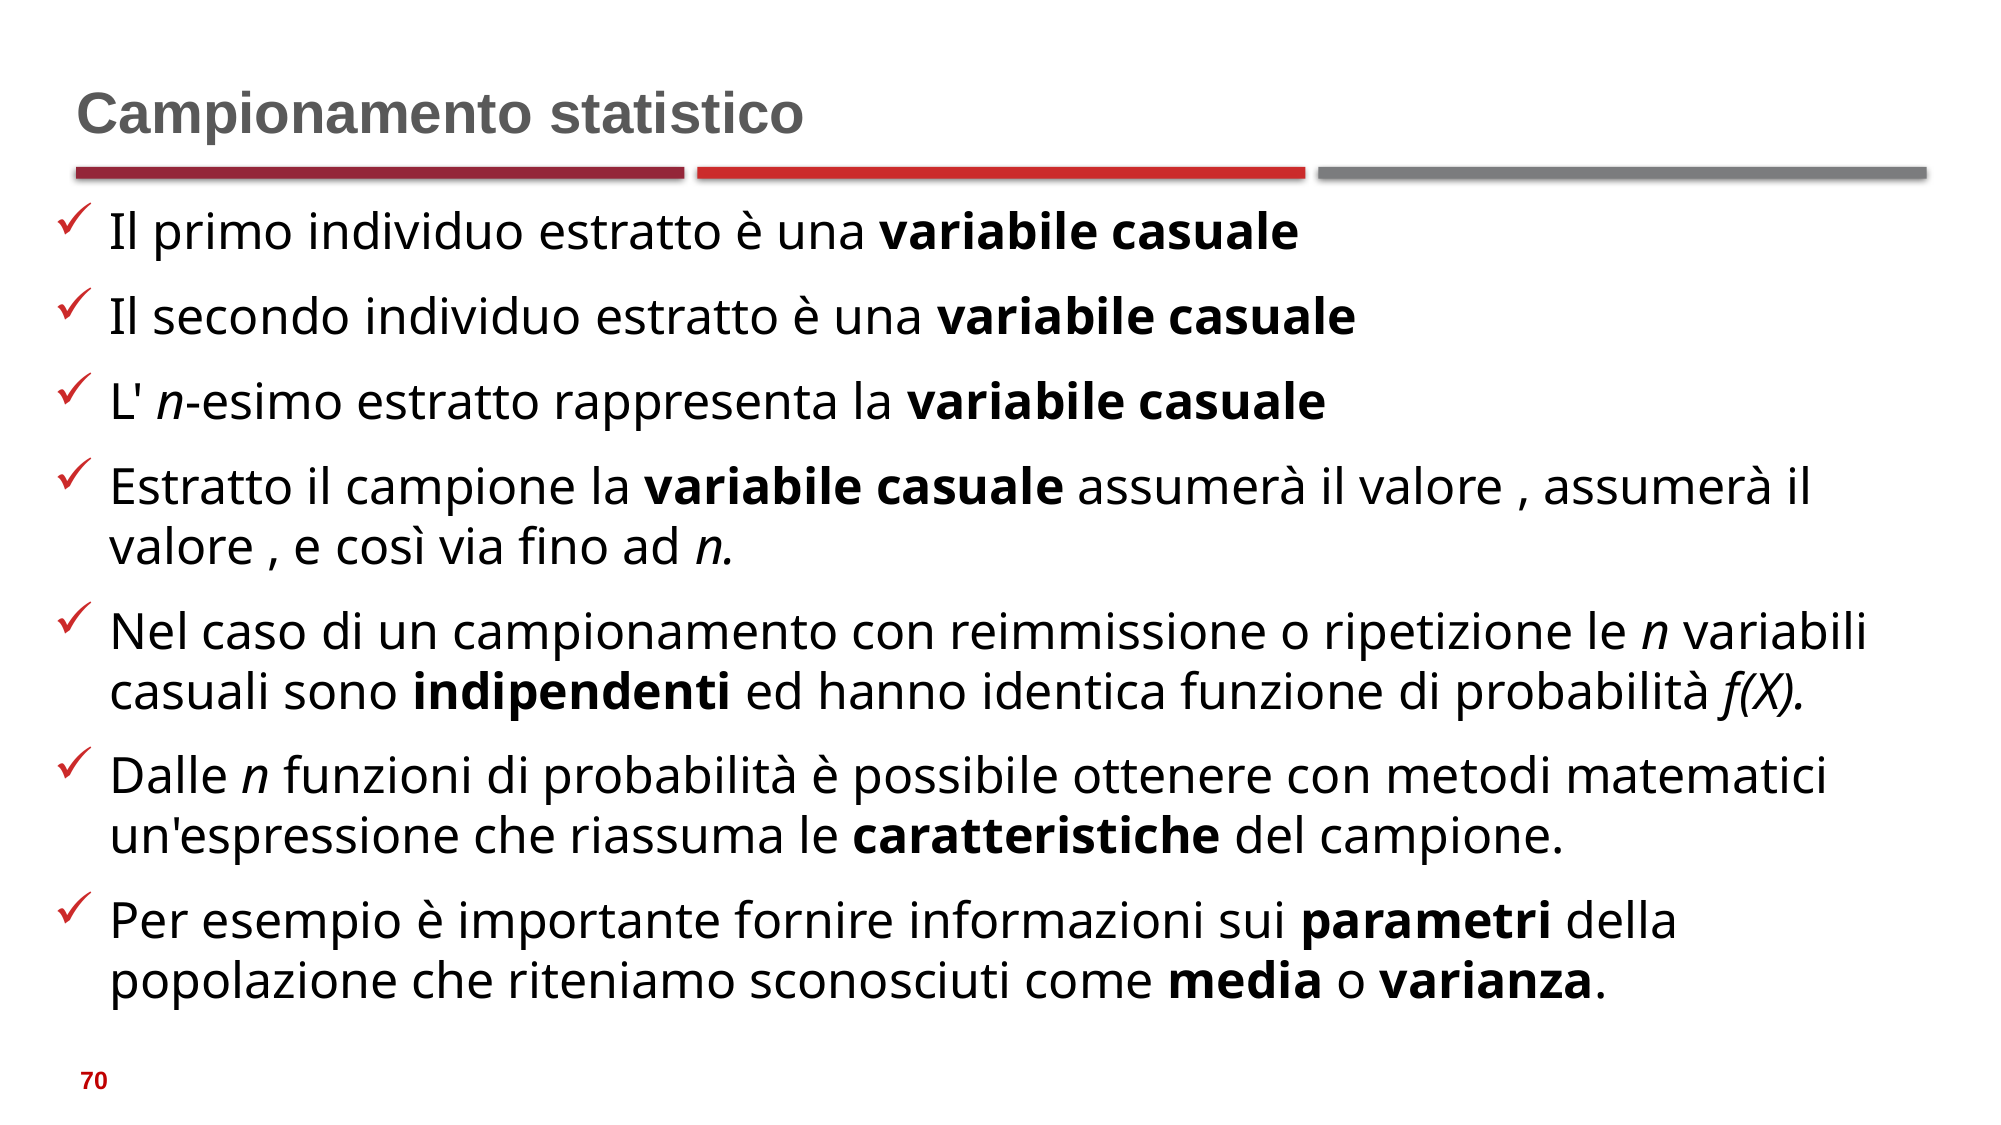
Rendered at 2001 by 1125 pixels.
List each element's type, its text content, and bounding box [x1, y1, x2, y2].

title Campionamento statistico [76, 82, 1926, 146]
slide_number 70 [53, 1049, 136, 1110]
